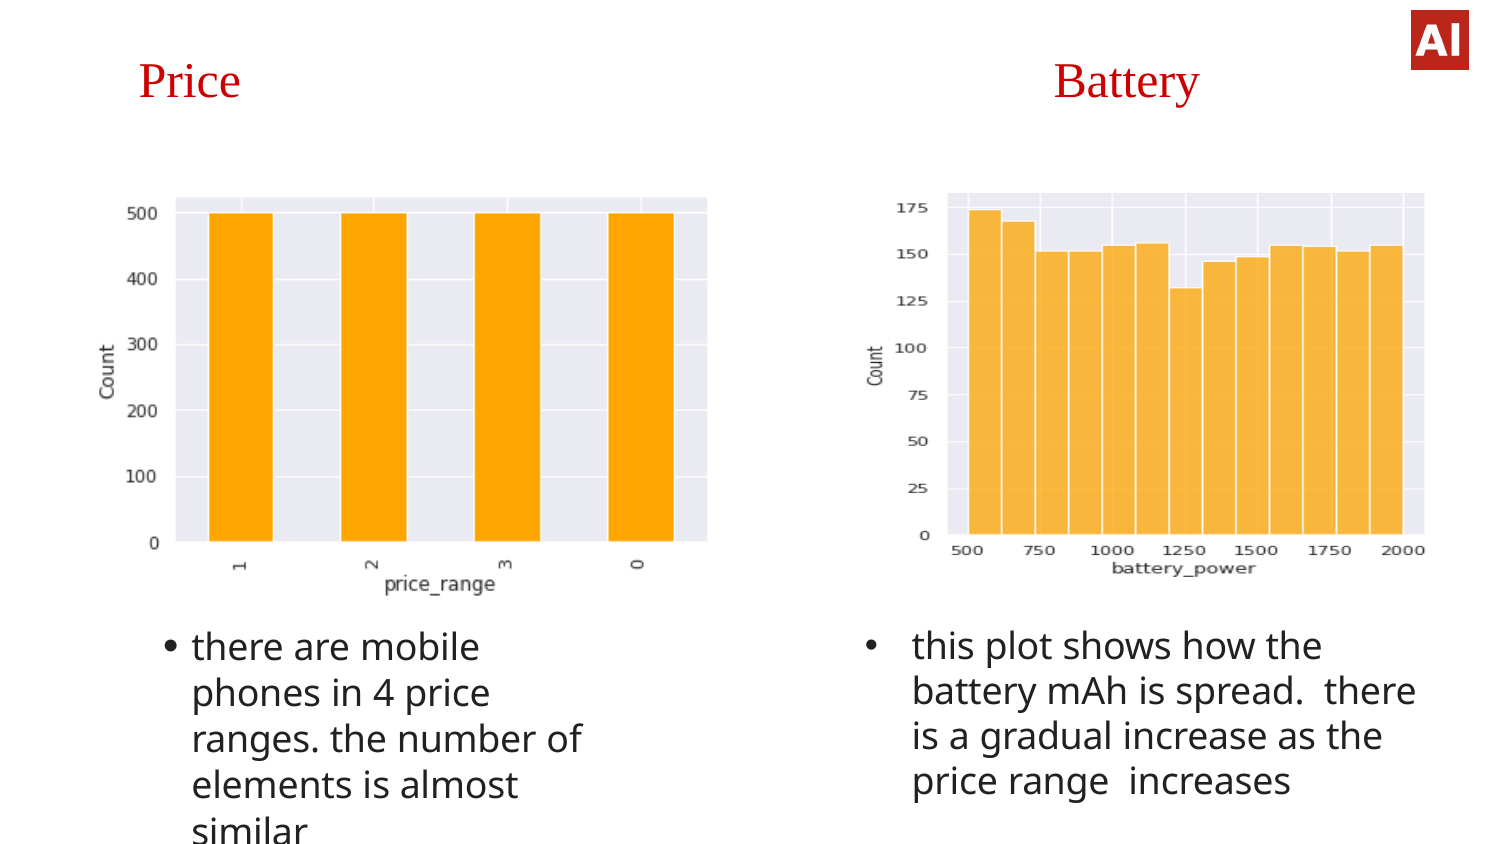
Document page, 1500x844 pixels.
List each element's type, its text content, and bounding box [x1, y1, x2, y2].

text_box this plot shows how the battery mAh is spread. there is a gradual increase as the price range increases [862, 620, 1438, 803]
picture [854, 185, 1438, 585]
text_box Battery [1051, 45, 1203, 108]
title Price [136, 45, 244, 183]
picture [87, 185, 717, 607]
picture [1411, 10, 1469, 70]
text_box there are mobile phones in 4 price ranges. the number of elements is almost similar [161, 620, 604, 844]
